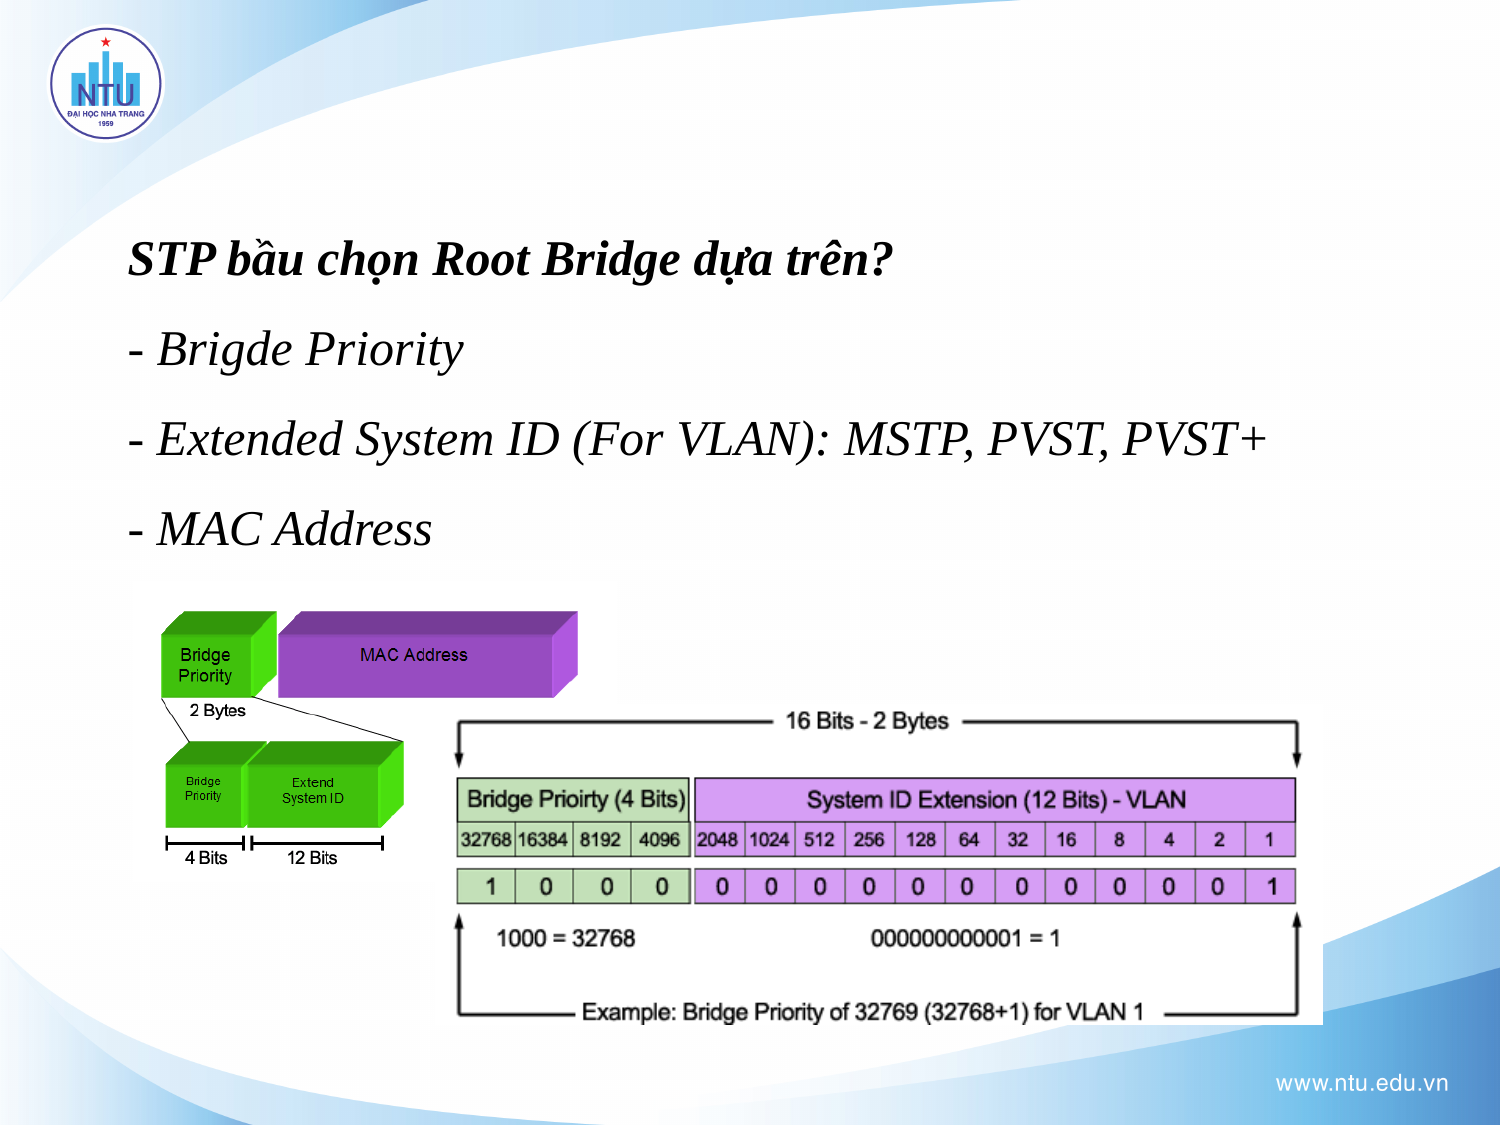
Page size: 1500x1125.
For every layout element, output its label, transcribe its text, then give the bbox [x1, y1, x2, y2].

picture [0, 0, 1500, 1125]
picture [133, 581, 1323, 1026]
title STP bầu chọn Root Bridge dựa trên? - Brigde Priority - Extended System ID (For VLAN): MSTP, PVST, PVST+ - MAC Address [112, 187, 1388, 1125]
